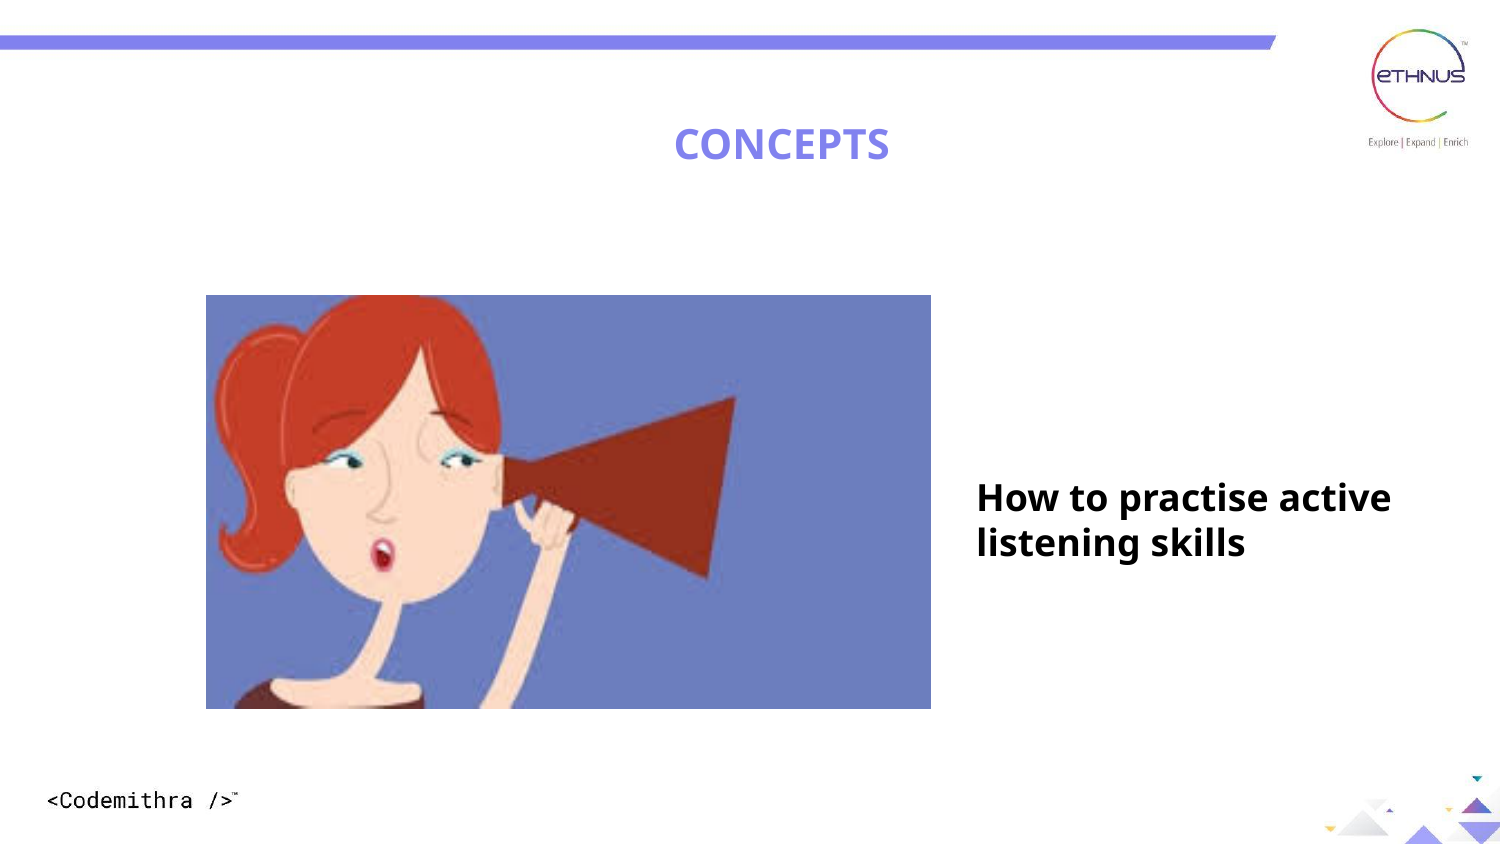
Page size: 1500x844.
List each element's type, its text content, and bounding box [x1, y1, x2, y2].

text_box CONCEPTS [535, 103, 1028, 284]
text_box How to practise active listening skills [961, 458, 1454, 624]
picture [0, 1, 1500, 844]
